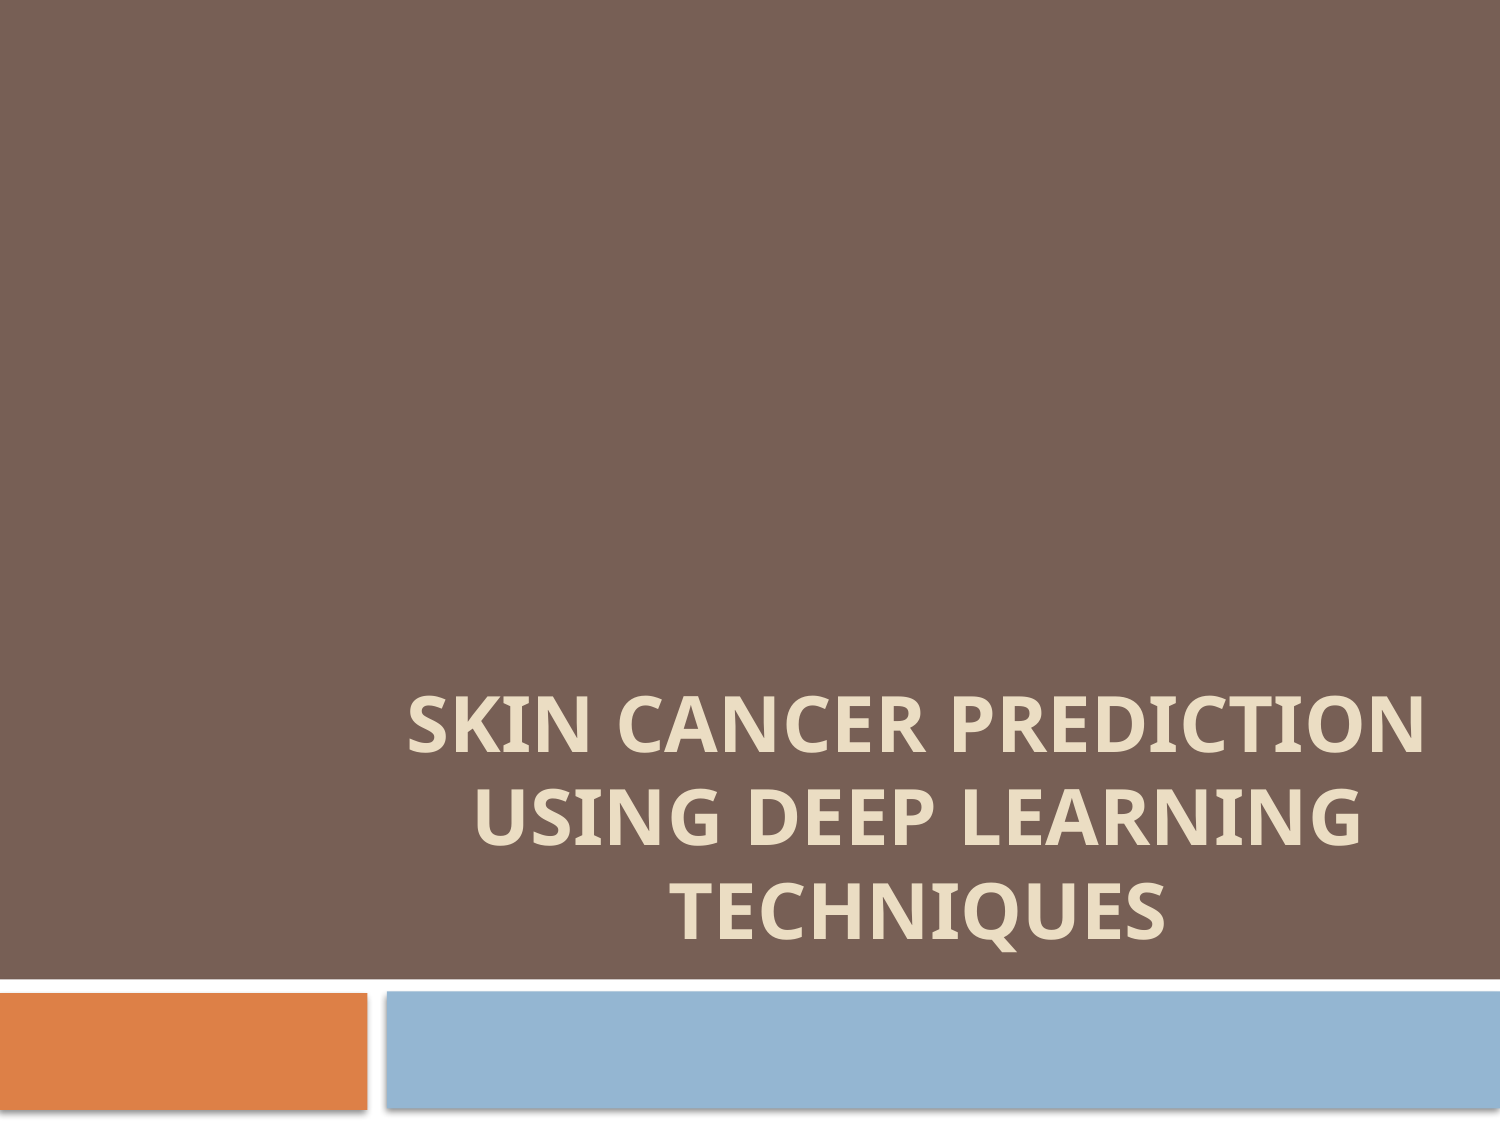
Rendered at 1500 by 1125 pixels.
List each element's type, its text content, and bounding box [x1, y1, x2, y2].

title Skin Cancer Prediction Using Deep Learning Techniques [387, 662, 1450, 963]
